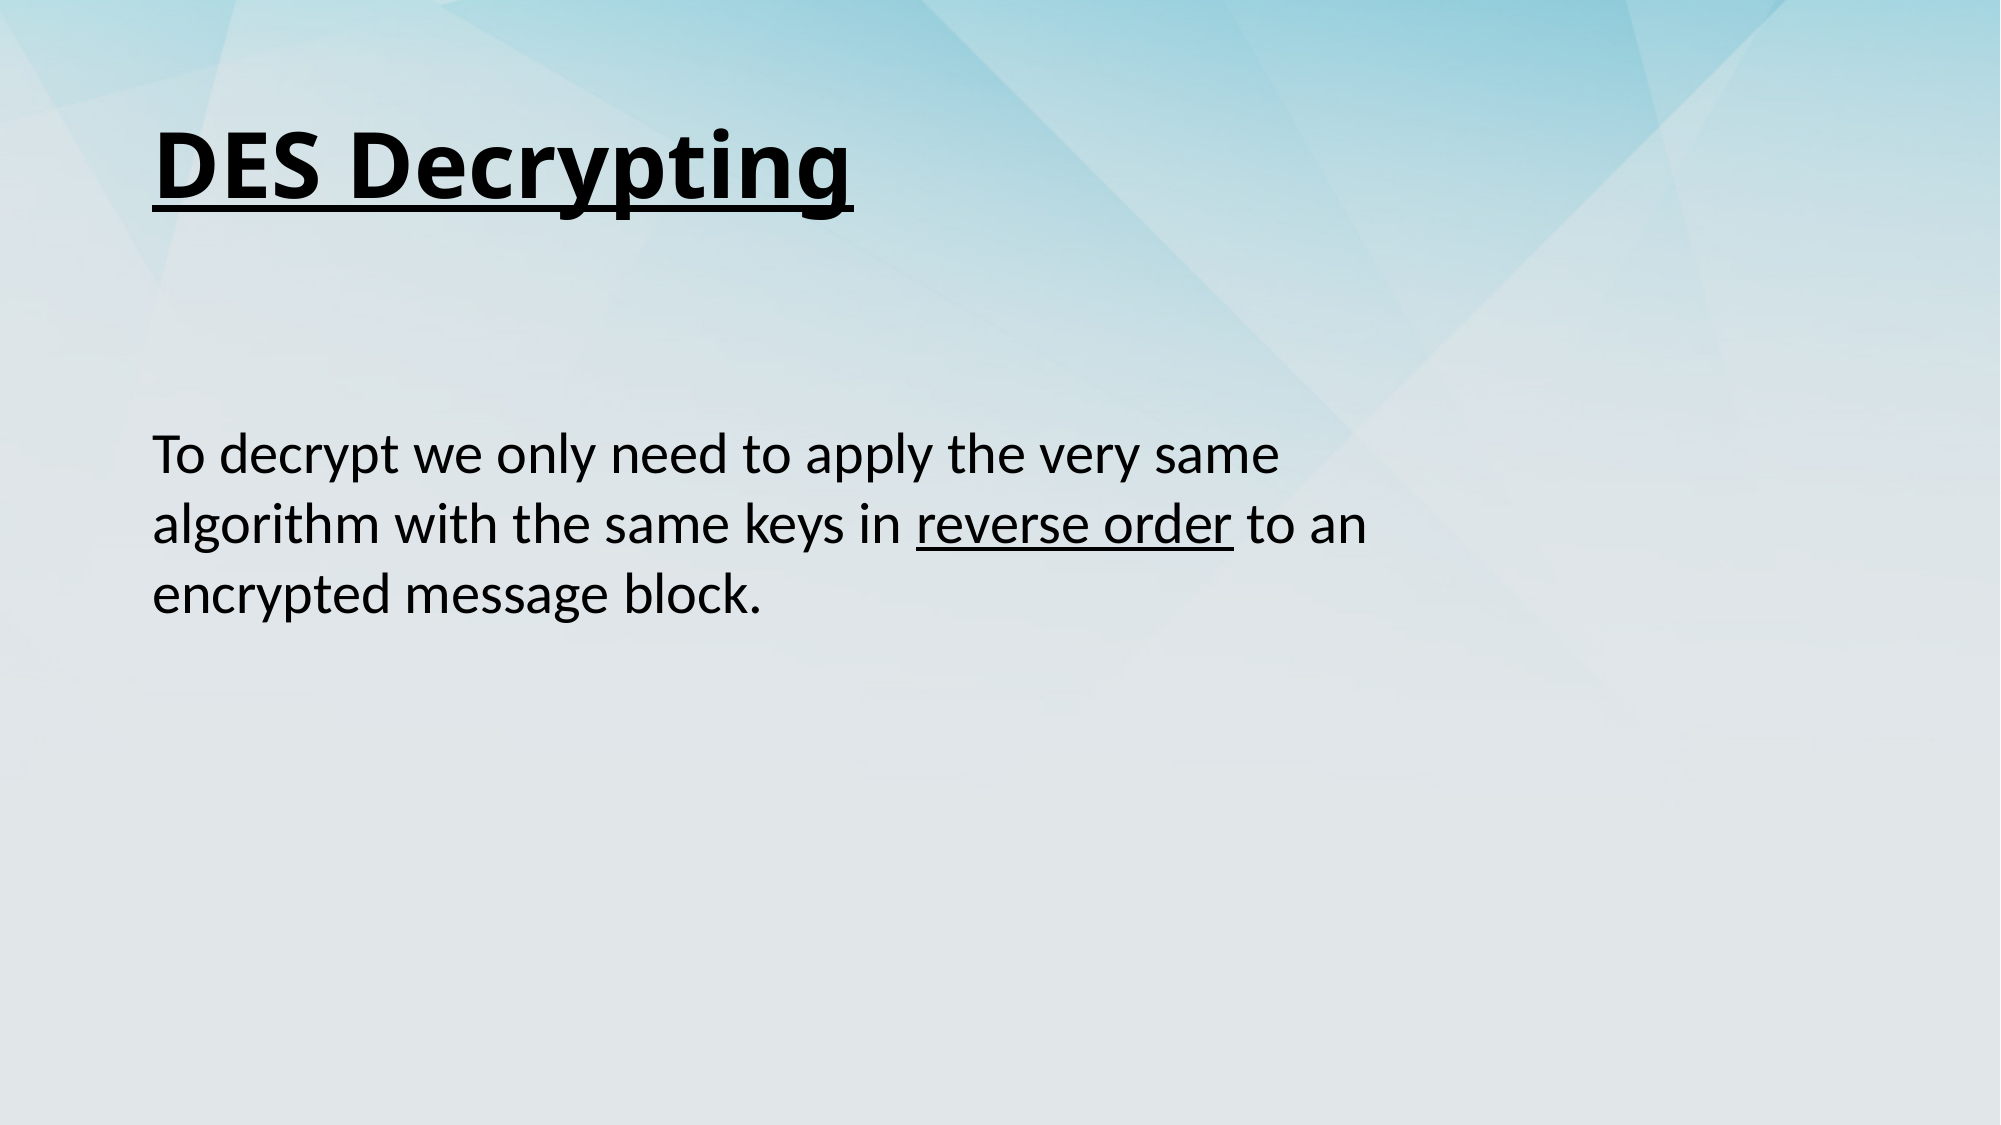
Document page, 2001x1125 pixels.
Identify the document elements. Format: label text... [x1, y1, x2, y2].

title DES Decrypting [137, 59, 1863, 278]
text_box To decrypt we only need to apply the very same algorithm with the same keys in reverse order to an encrypted message block. [137, 407, 1395, 633]
picture [0, 0, 2001, 1125]
